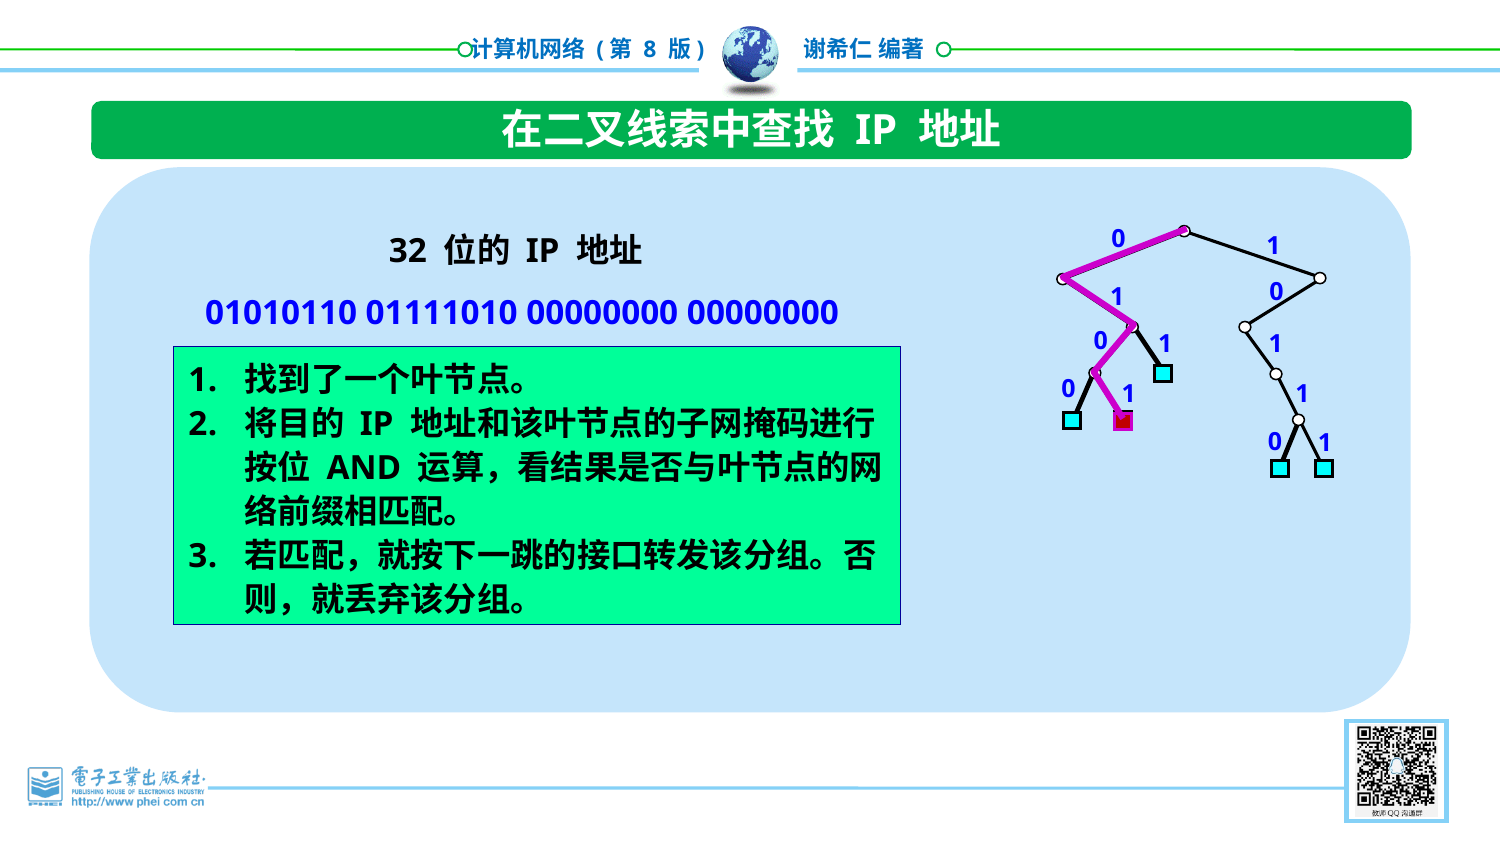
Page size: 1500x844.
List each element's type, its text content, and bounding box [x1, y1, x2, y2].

picture [720, 24, 780, 95]
text_box [1017, 100, 1412, 160]
text_box [91, 100, 486, 160]
text_box 找到了一个叶节点。 将目的 IP 地址和该叶节点的子网掩码进行按位 AND 运算，看结果是否与叶节点的网络前缀相匹配。 若匹配，就按下一跳的接口转发该分组。否则，就丢弃该分组。 [173, 346, 901, 625]
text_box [1062, 228, 1188, 431]
text_box 32 位的 IP 地址 01010110 01111010 00000000 00000000 [190, 221, 855, 339]
picture [1355, 724, 1438, 817]
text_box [1045, 214, 1349, 477]
picture [23, 764, 208, 809]
text_box 在二叉线索中查找 IP 地址 [486, 95, 1017, 161]
text_box [87, 165, 1413, 715]
